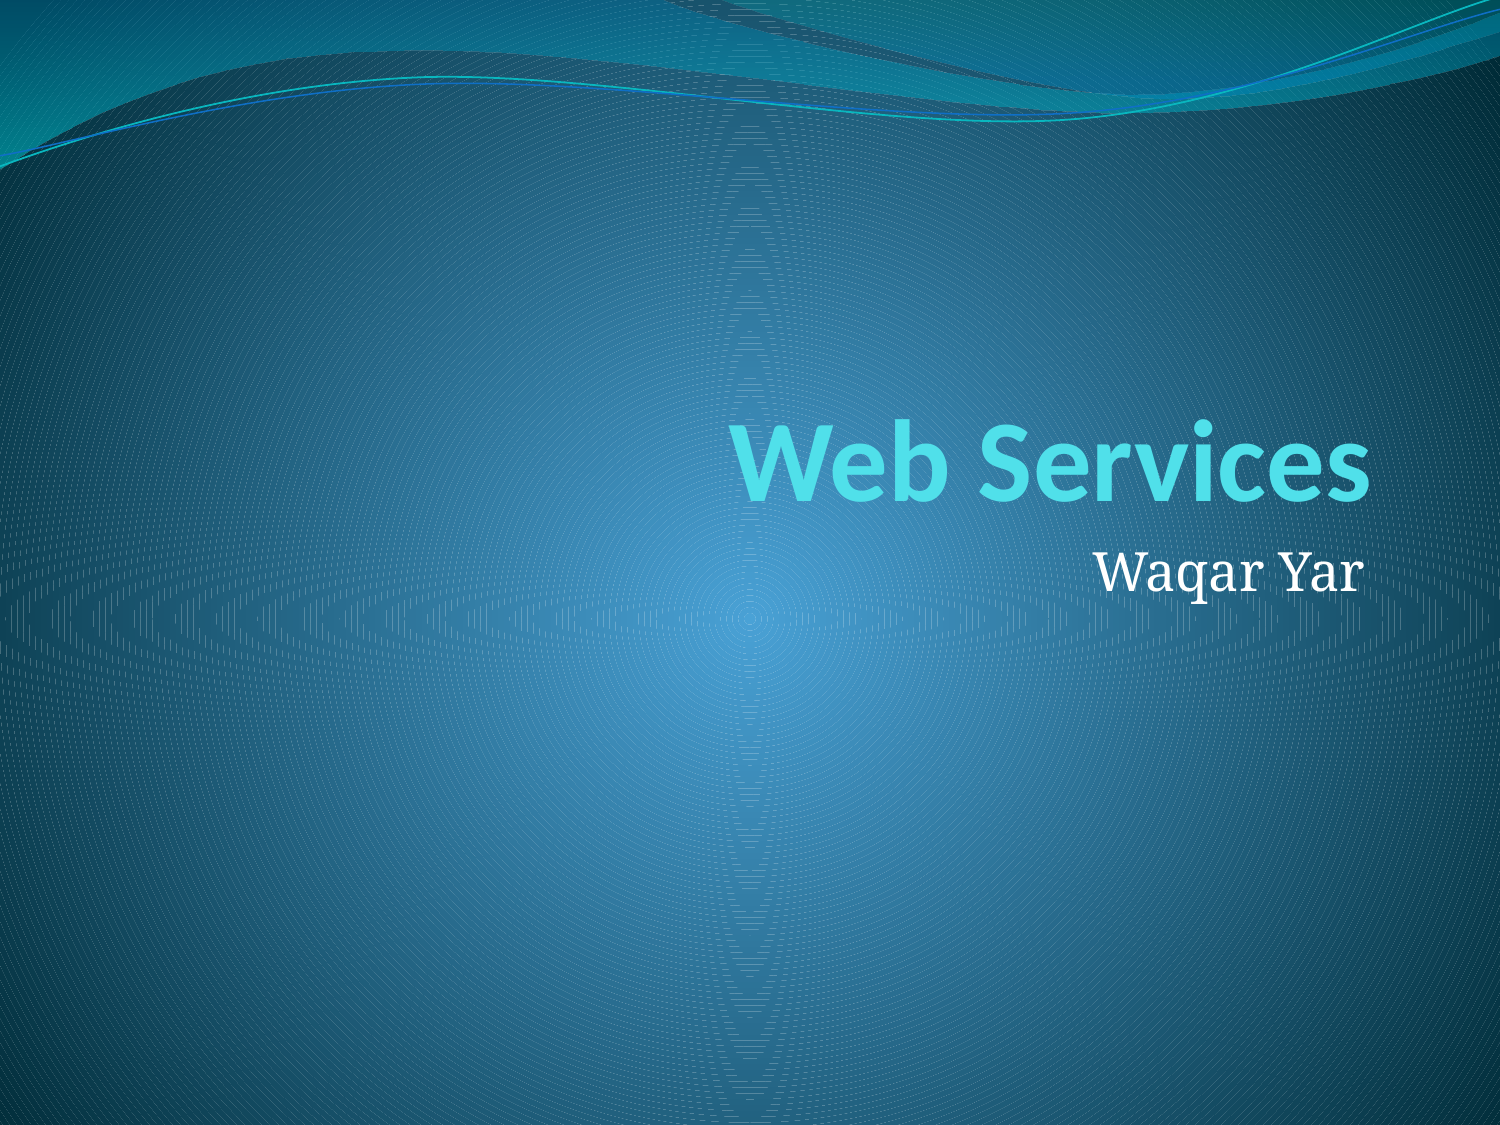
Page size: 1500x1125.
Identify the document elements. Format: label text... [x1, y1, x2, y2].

subtitle Waqar Yar [87, 529, 1376, 818]
title Web Services [87, 224, 1376, 525]
